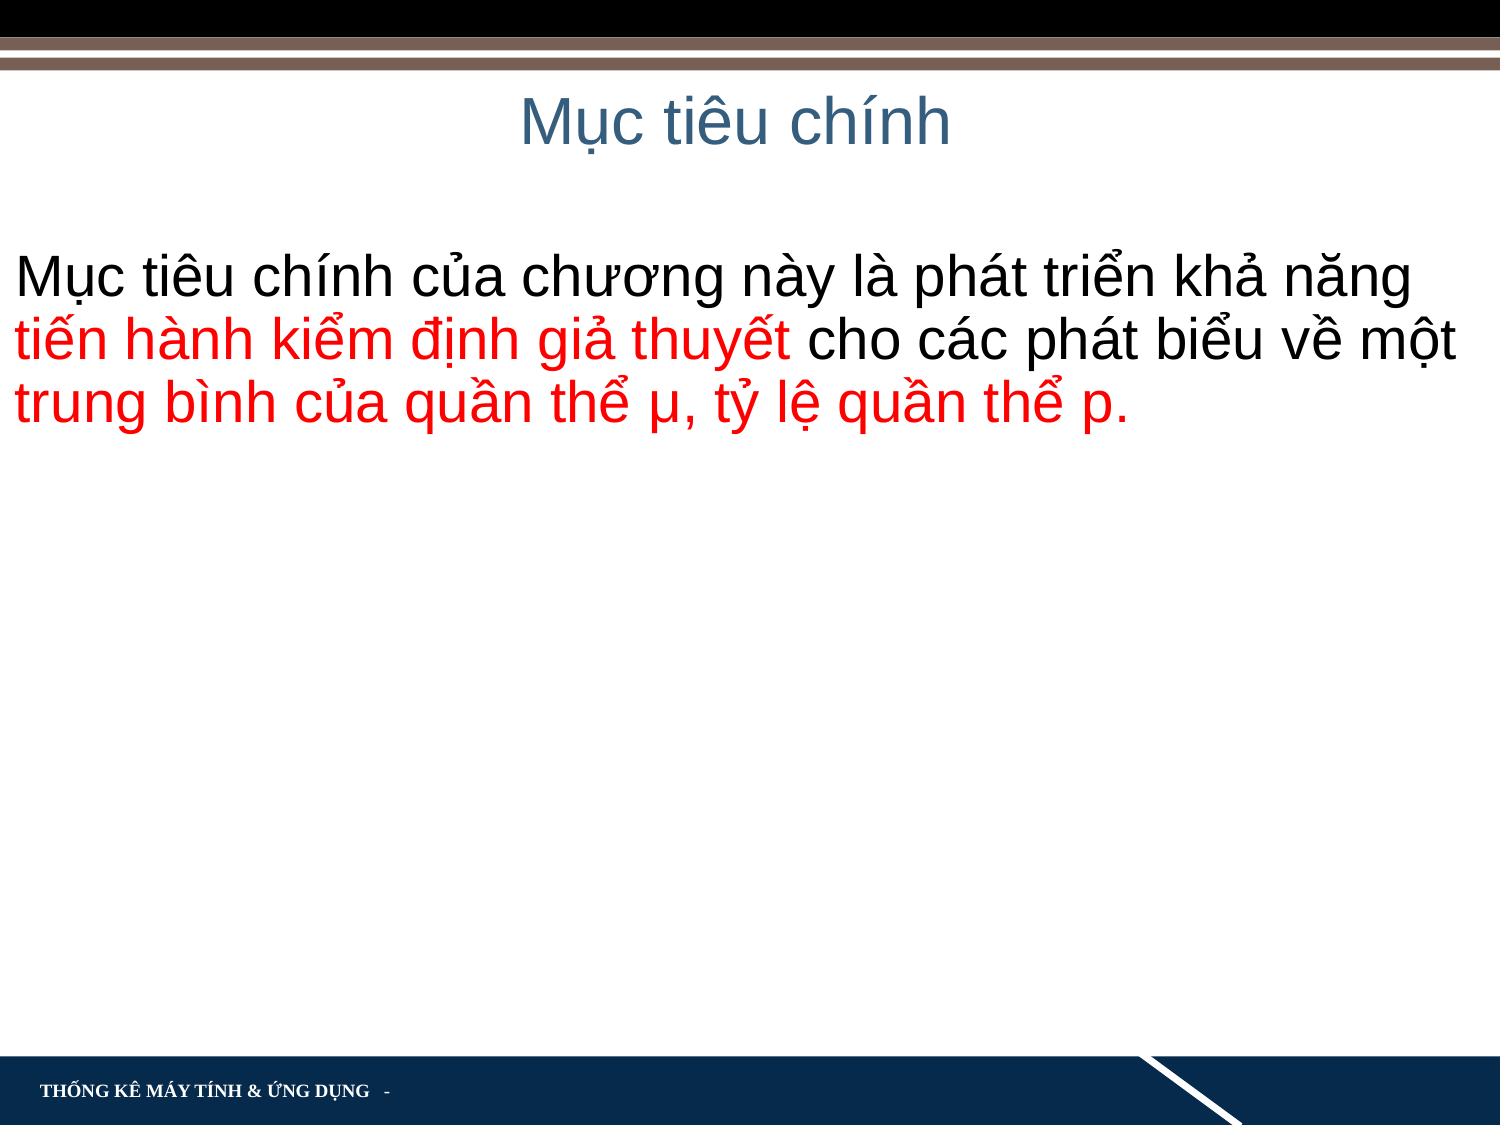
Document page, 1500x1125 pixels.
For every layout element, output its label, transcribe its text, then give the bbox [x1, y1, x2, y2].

title Mục tiêu chính [187, 80, 1285, 225]
list Mục tiêu chính của chương này là phát triển khả năng tiến hành kiểm định giả thuyết cho các phát biểu về một trung bình của quần thể μ, tỷ lệ quần thể p. [0, 238, 1500, 988]
